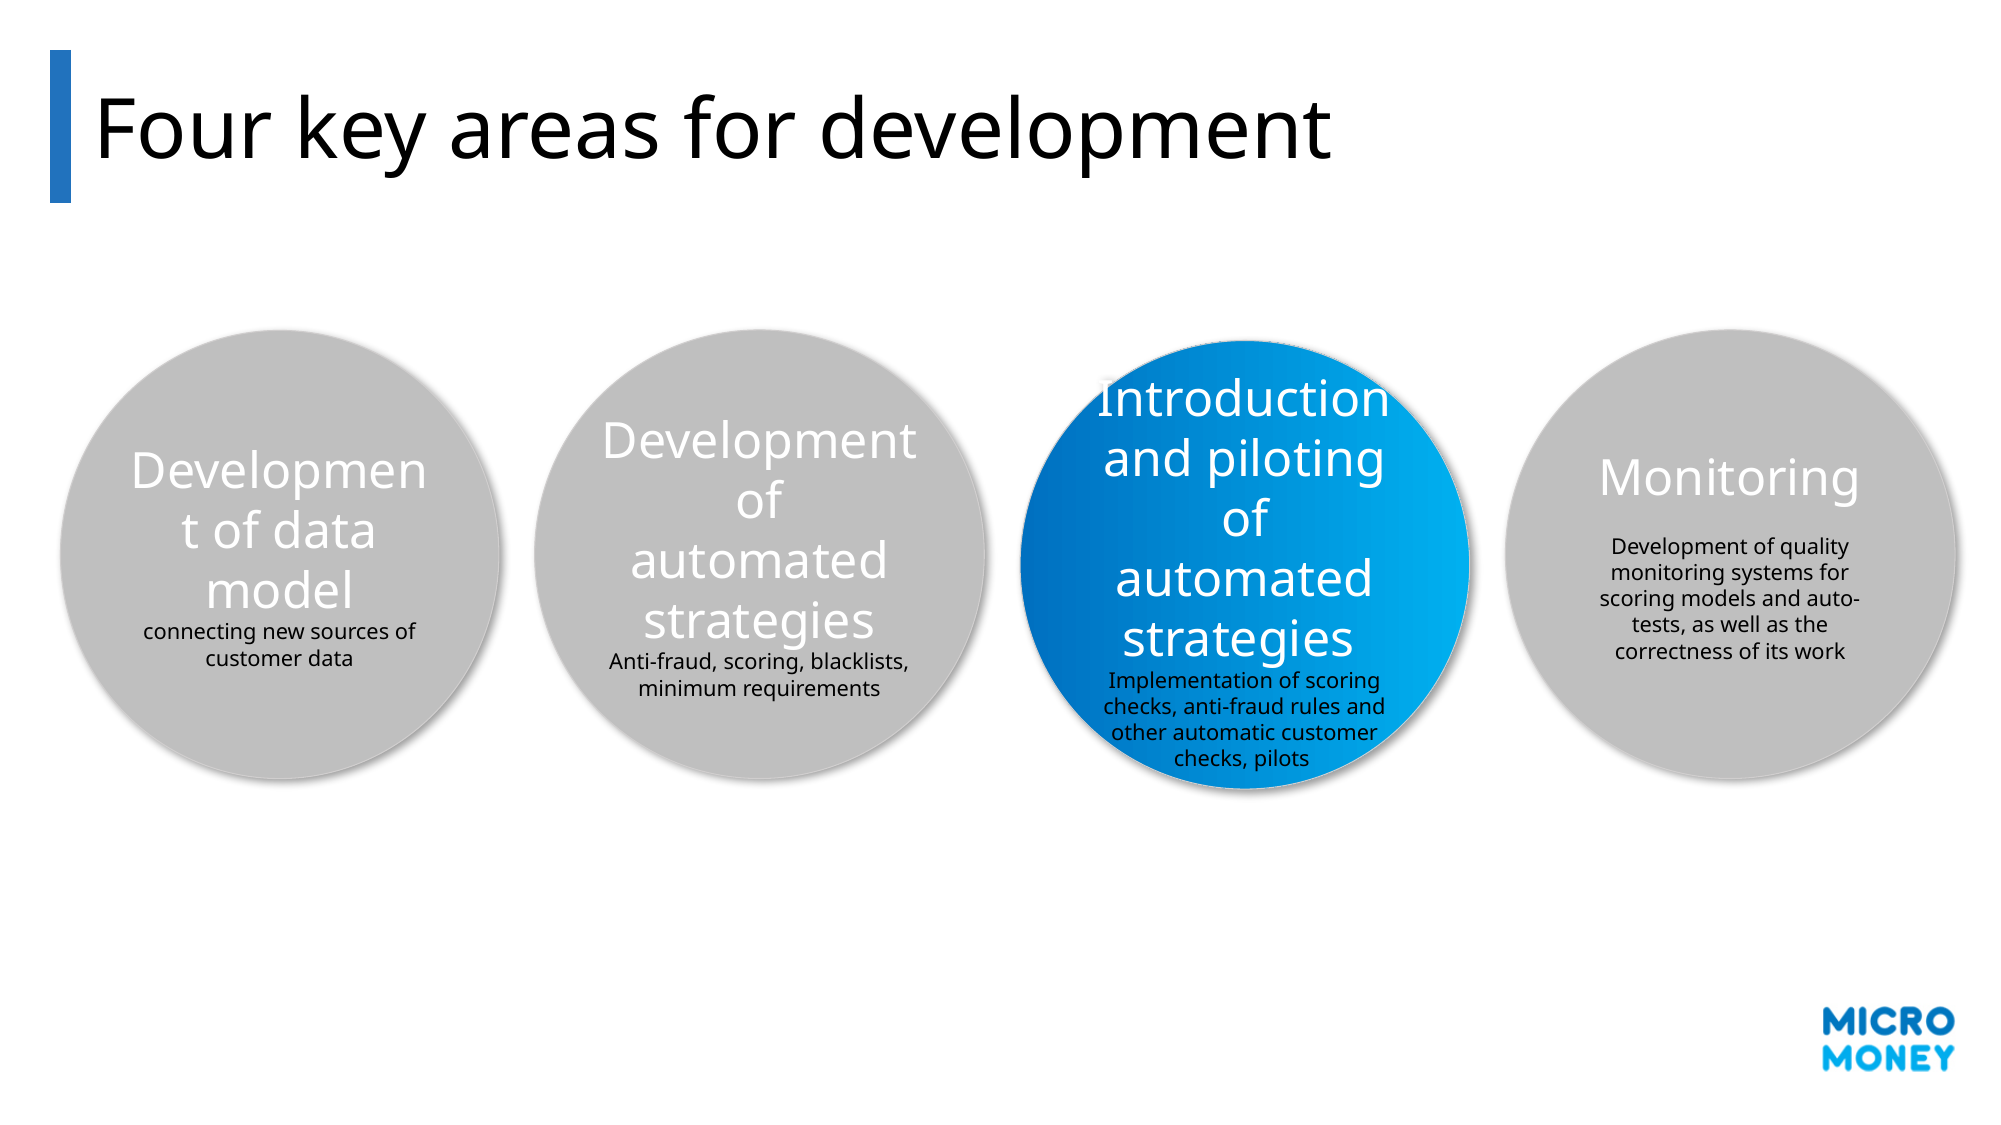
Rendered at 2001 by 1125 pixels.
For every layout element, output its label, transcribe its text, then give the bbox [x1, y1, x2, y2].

picture [1783, 933, 1995, 1125]
text_box Development of automated strategies Anti-fraud, scoring, blacklists, minimum requirements [533, 328, 986, 780]
text_box Development of data model connecting new sources of customer data [59, 329, 500, 780]
text_box Introduction and piloting of automated strategies Implementation of scoring checks, anti-fraud rules and other automatic customer checks, pilots [1019, 339, 1471, 791]
text_box Monitoring Development of quality monitoring systems for scoring models and auto-tests, as well as the correctness of its work [1504, 328, 1957, 780]
text_box Four key areas for development [78, 68, 1561, 183]
